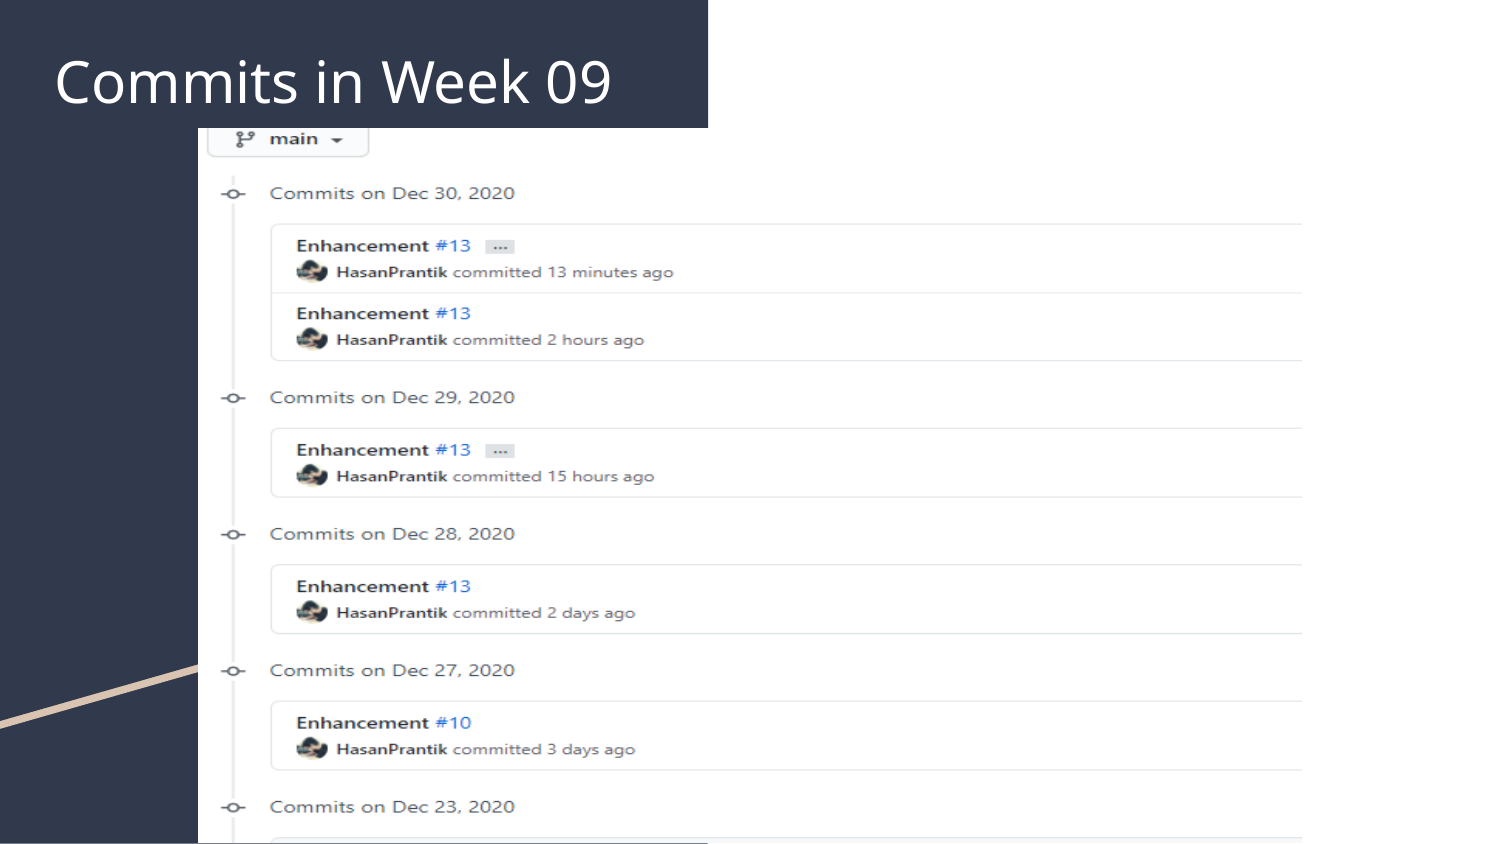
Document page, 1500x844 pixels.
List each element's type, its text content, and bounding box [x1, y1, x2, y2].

picture [197, 128, 1303, 843]
title Commits in Week 09 [39, 30, 1438, 167]
